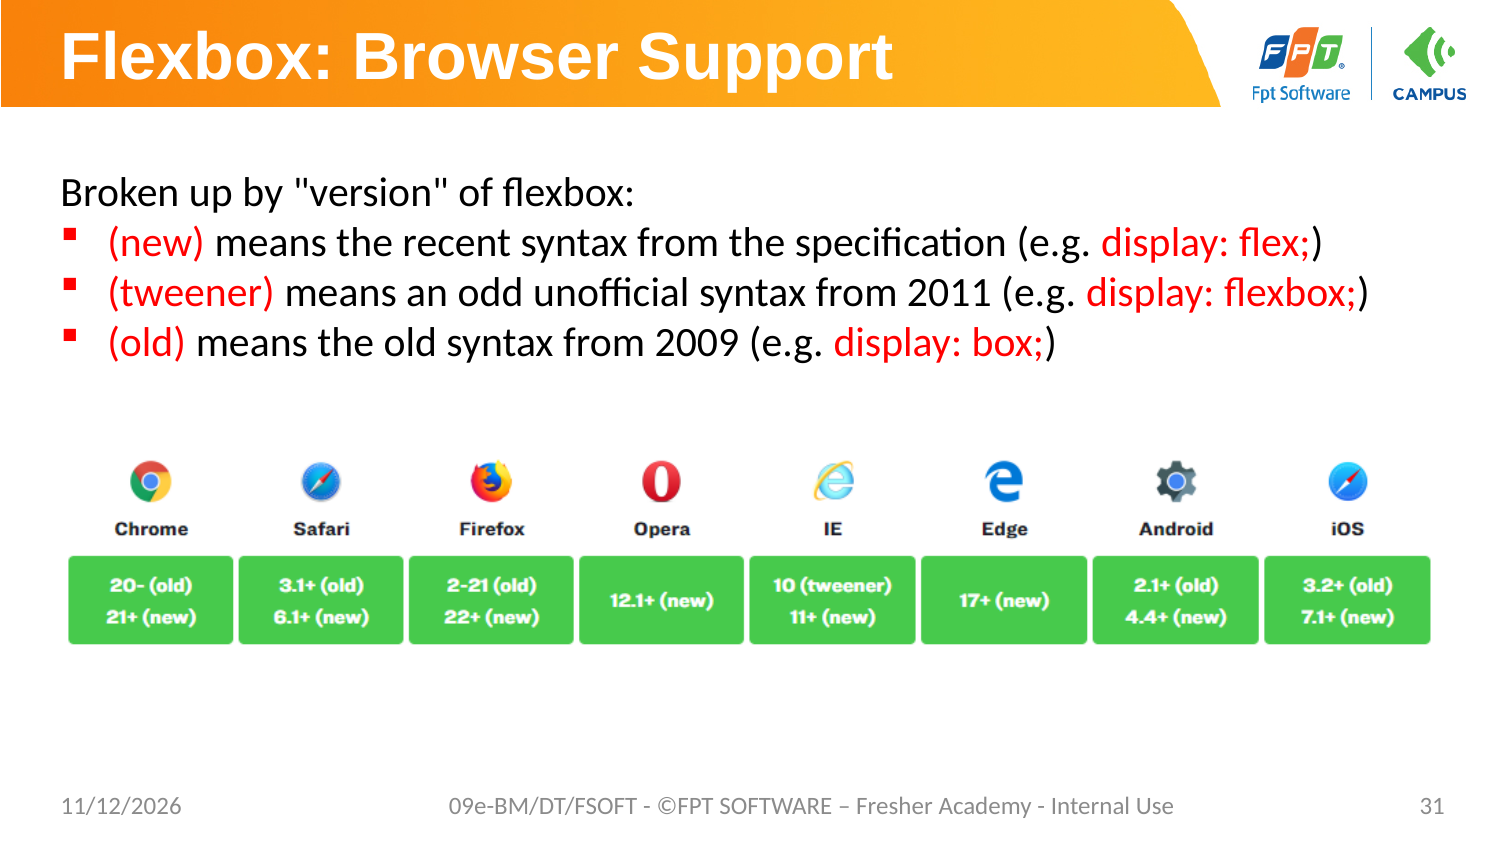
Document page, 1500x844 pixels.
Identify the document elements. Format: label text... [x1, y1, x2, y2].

picture [1, 0, 1499, 844]
title Flexbox: Browser Support [45, 0, 1176, 106]
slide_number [45, 782, 270, 827]
text_box Broken up by "version" of flexbox: (new) means the recent syntax from the specification (e.g. display: flex;) (tweener) means an odd unofficial syntax from 2011 (e.g. display: flexbox;) (old) means the old syntax from 2009 (e.g. display: box;) [45, 157, 1461, 373]
slide_number 31 [1350, 782, 1461, 827]
footer 09e-BM/DT/FSOFT - ©FPT SOFTWARE – Fresher Academy - Internal Use [289, 782, 1335, 827]
